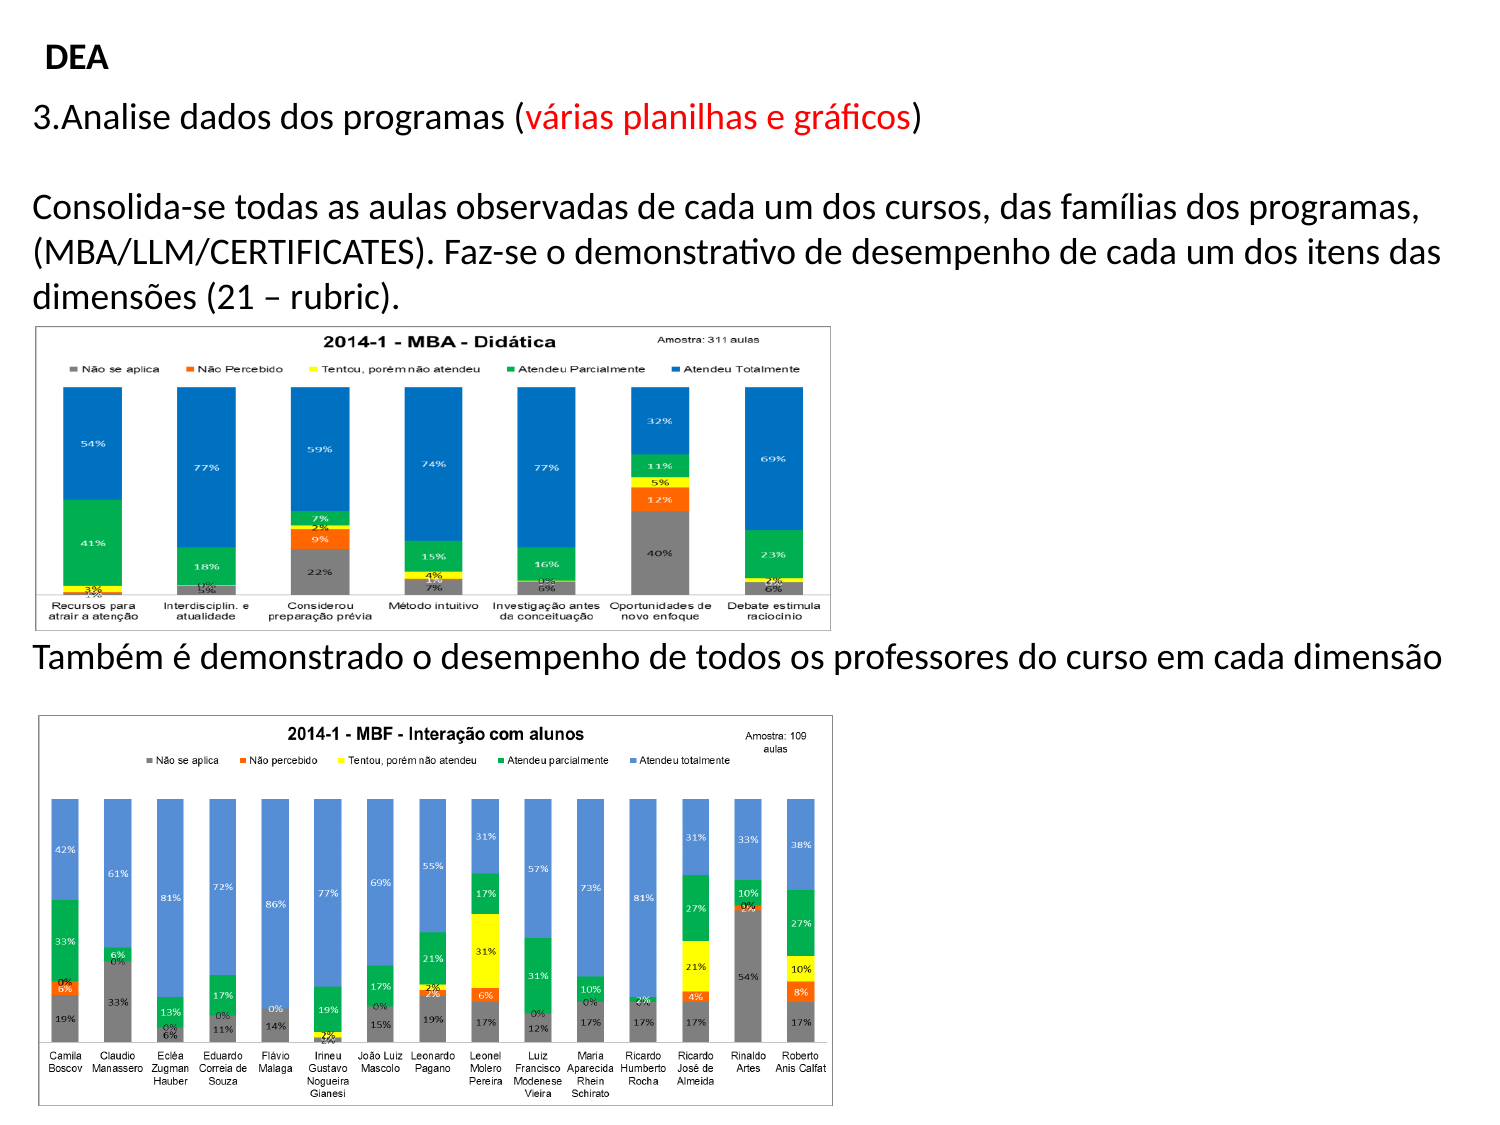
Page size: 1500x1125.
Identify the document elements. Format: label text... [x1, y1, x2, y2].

text_box 3.Analise dados dos programas (várias planilhas e gráficos) Consolida-se todas as aulas observadas de cada um dos cursos, das famílias dos programas, (MBA/LLM/CERTIFICATES). Faz-se o demonstrativo de desempenho de cada um dos itens das dimensões (21 – rubric). Também é demonstrado o desempenho de todos os professores do curso em cada dimensão [17, 84, 1471, 1090]
text_box DEA [29, 24, 124, 84]
picture [37, 715, 833, 1107]
picture [35, 325, 831, 631]
